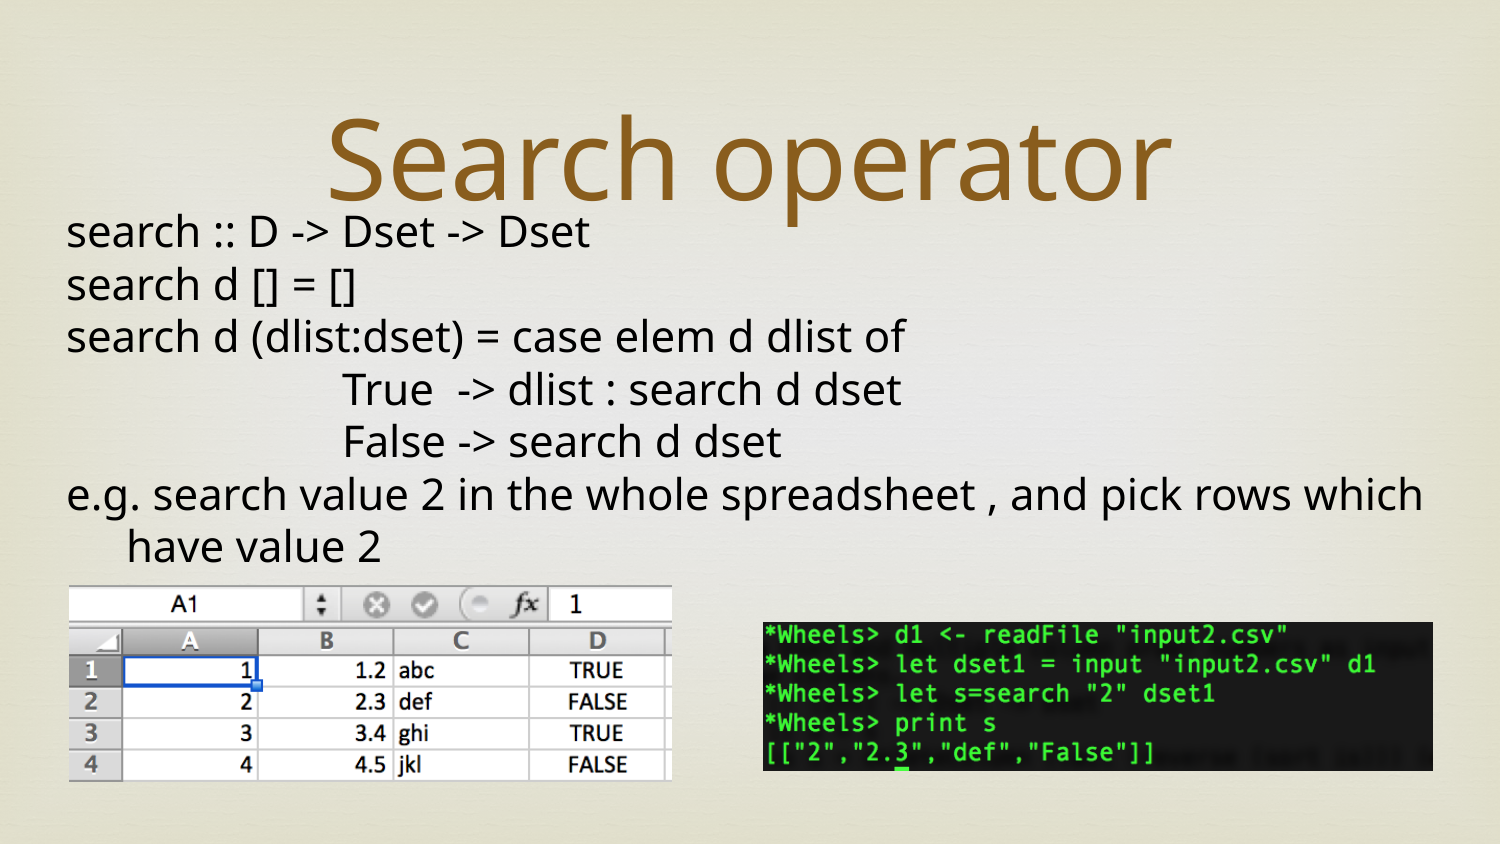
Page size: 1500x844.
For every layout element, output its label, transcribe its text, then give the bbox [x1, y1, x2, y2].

title Search operator [51, 72, 1449, 167]
picture [69, 584, 673, 782]
picture [762, 622, 1433, 772]
list search :: D -> Dset -> Dset search d [] = [] search d (dlist:dset) = case elem d dlist of True -> dlist : search d dset False -> search d dset e.g. search value 2 in the whole spreadsheet , and pick rows which have value 2 [51, 189, 1449, 844]
